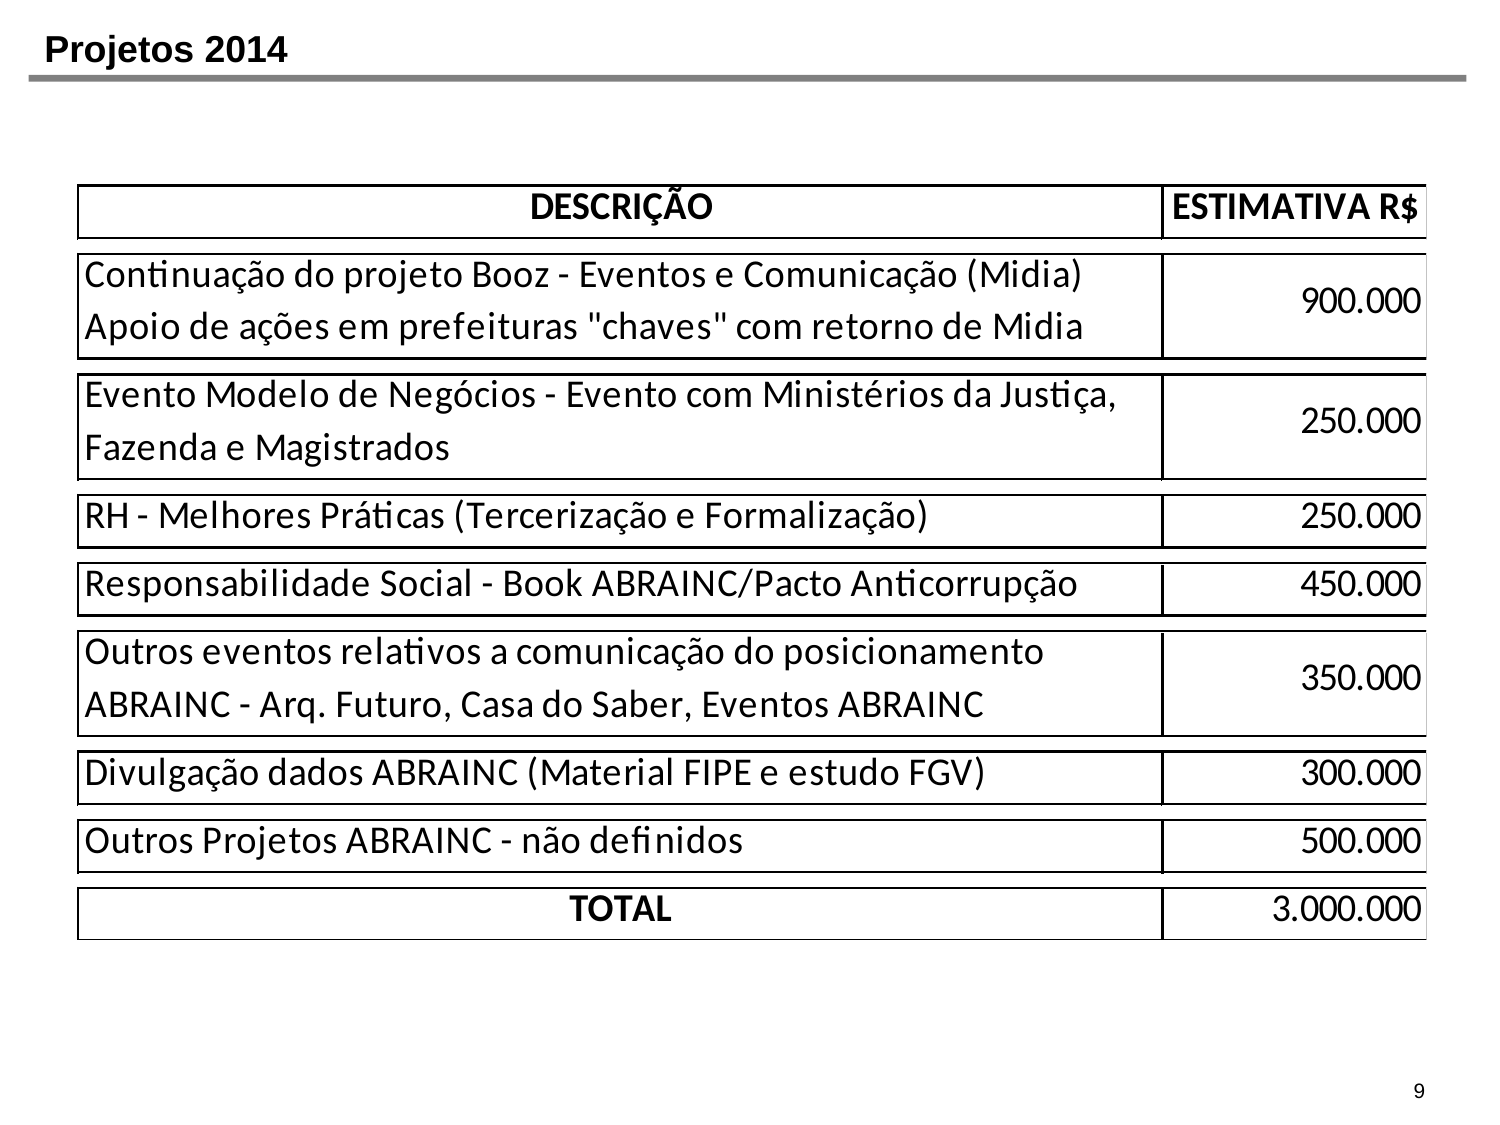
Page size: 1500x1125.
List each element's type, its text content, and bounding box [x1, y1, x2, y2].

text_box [76, 184, 1429, 942]
text_box 9 [1074, 1077, 1425, 1103]
text_box Projetos 2014 [29, 17, 303, 78]
